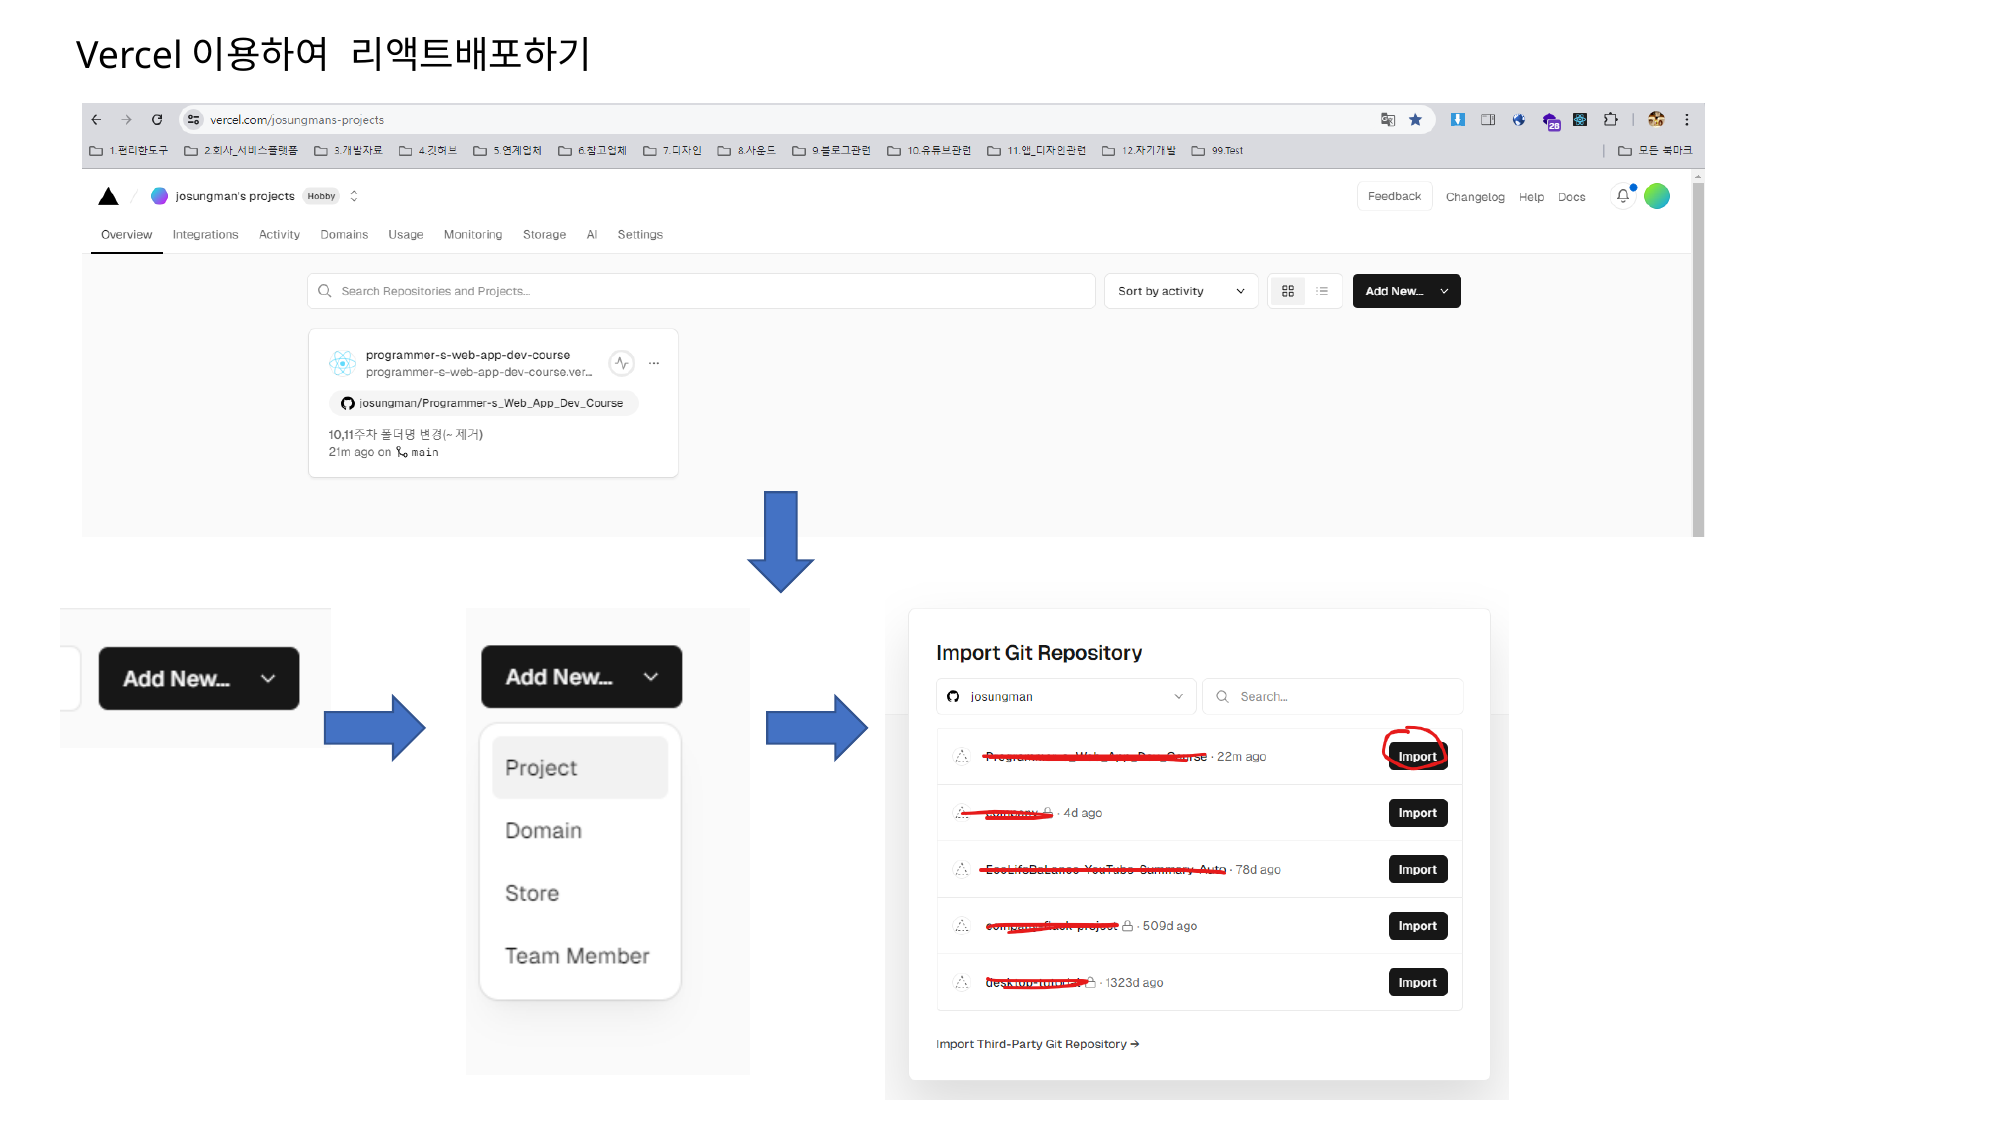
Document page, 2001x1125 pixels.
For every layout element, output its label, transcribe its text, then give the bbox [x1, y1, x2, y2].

text_box [746, 537, 815, 594]
text_box Vercel이용하여 리액트배포하기 [61, 23, 608, 84]
picture [466, 608, 750, 1075]
picture [885, 582, 1509, 1100]
picture [82, 103, 1705, 537]
text_box [766, 693, 869, 763]
picture [60, 608, 331, 748]
text_box [331, 693, 427, 763]
